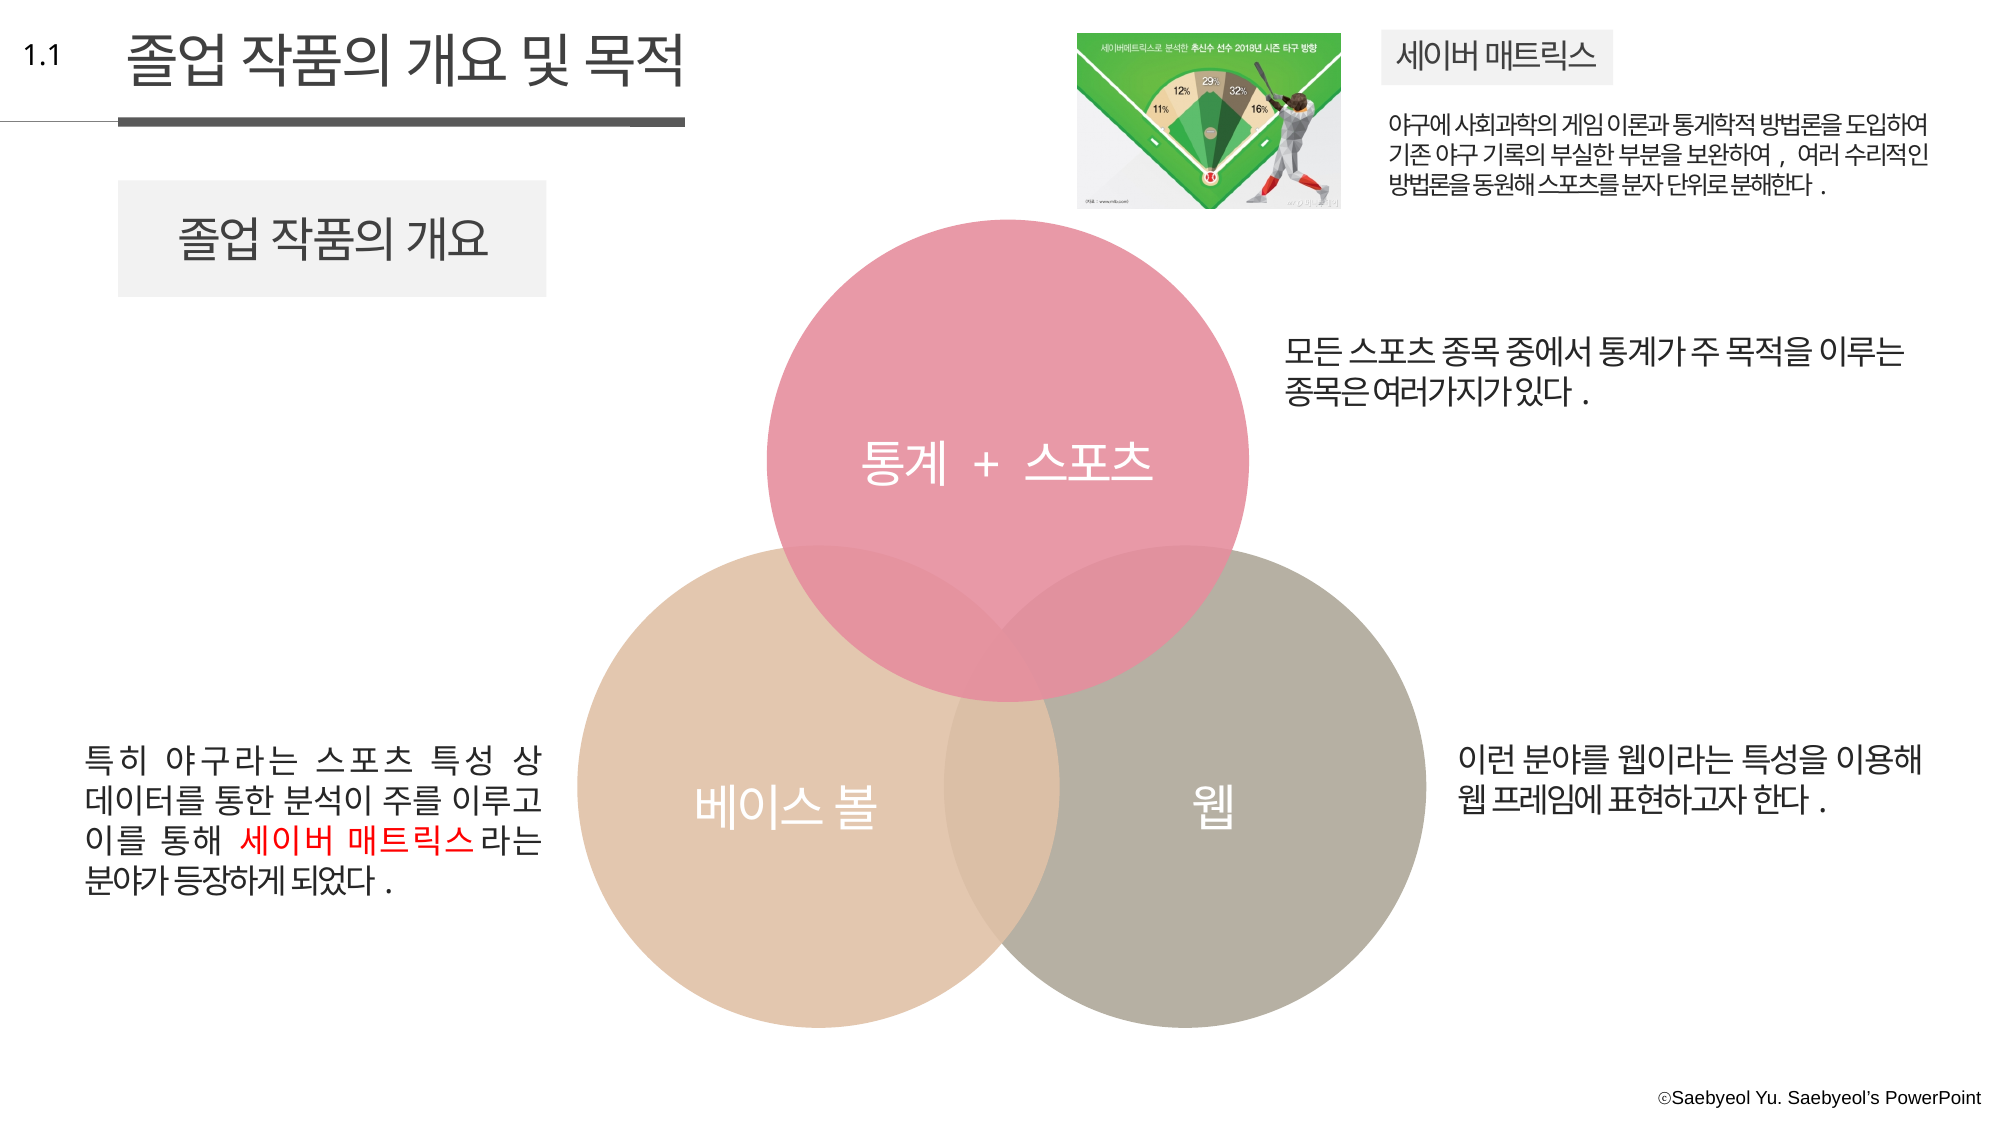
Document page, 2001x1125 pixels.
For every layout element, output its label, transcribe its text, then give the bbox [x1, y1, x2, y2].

text_box 모든 스포츠 종목 중에서 통계가 주 목적을 이루는 종목은 여러가지가 있다. [1270, 323, 1919, 419]
text_box [1002, 549, 1428, 1029]
text_box 야구에 사회과학의 게임 이론과 통게학적 방법론을 도입하여 기존 야구 기록의 부실한 부분을 보완하여, 여러 수리적인 방법론을 동원해 스포츠를 분자 단위로 분해한다. [1373, 102, 1943, 208]
text_box 웹 [1176, 768, 1253, 844]
text_box 통계 + 스포츠 [845, 425, 1171, 501]
text_box [576, 547, 1061, 1029]
text_box [117, 179, 547, 298]
text_box 1.1 [7, 28, 79, 79]
text_box [765, 218, 1251, 704]
text_box 특히 야구라는 스포츠 특성 상 데이터를 통한 분석이 주를 이루고 이를 통해 세이버 매트릭스라는 분야가 등장하게 되었다. [69, 732, 556, 908]
text_box 졸업 작품의 개요 및 목적 [110, 16, 704, 102]
text_box 이런 분야를 웹이라는 특성을 이용해 웹 프레임에 표현하고자 한다. [1442, 732, 1937, 827]
text_box 베이스 볼 [678, 768, 895, 844]
picture [1077, 33, 1341, 209]
text_box 세이버 매트릭스 [1297, 28, 1697, 84]
text_box 졸업 작품의 개요 [134, 202, 534, 275]
